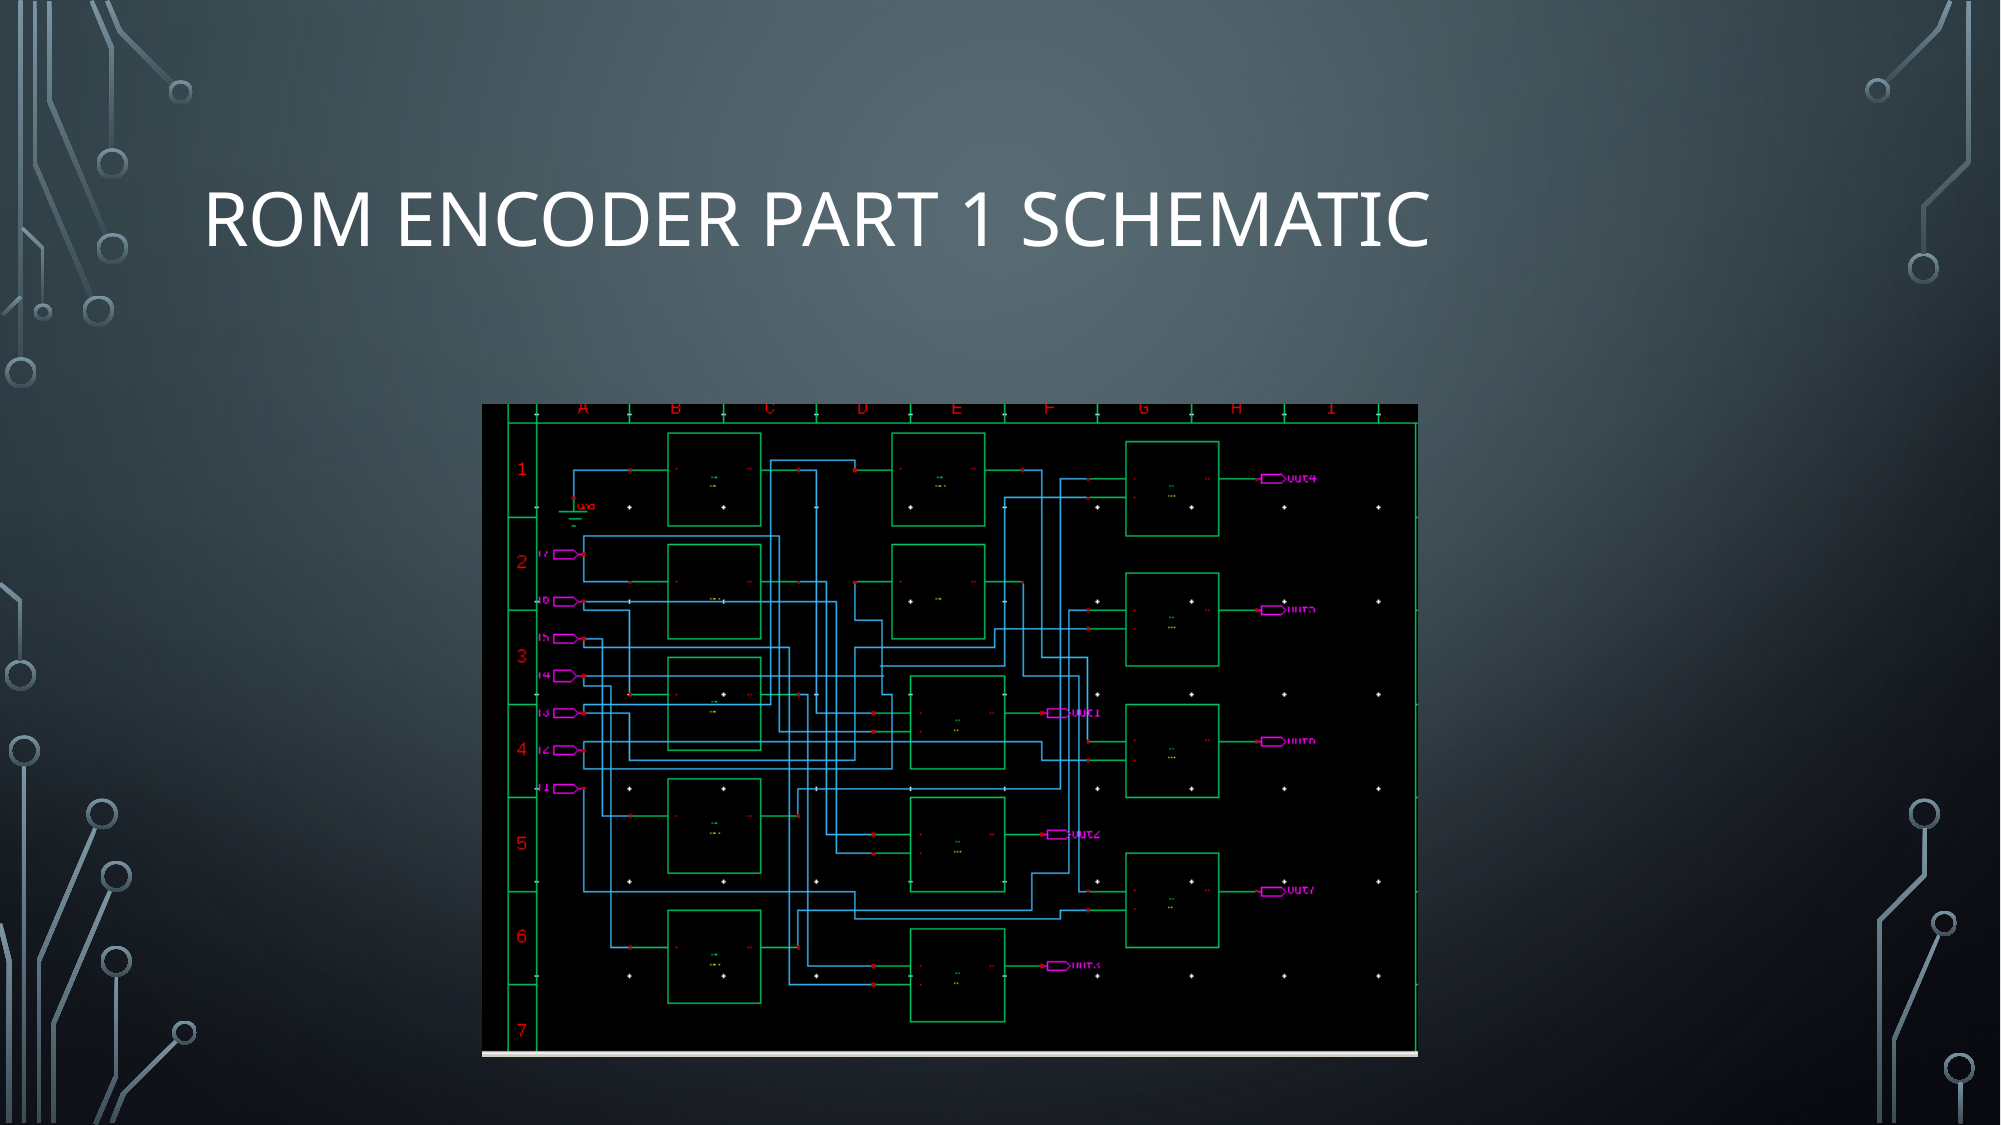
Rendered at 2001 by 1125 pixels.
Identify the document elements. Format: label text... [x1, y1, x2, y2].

title Rom encoder part 1 schematic [187, 101, 1813, 344]
picture [481, 404, 1418, 1057]
